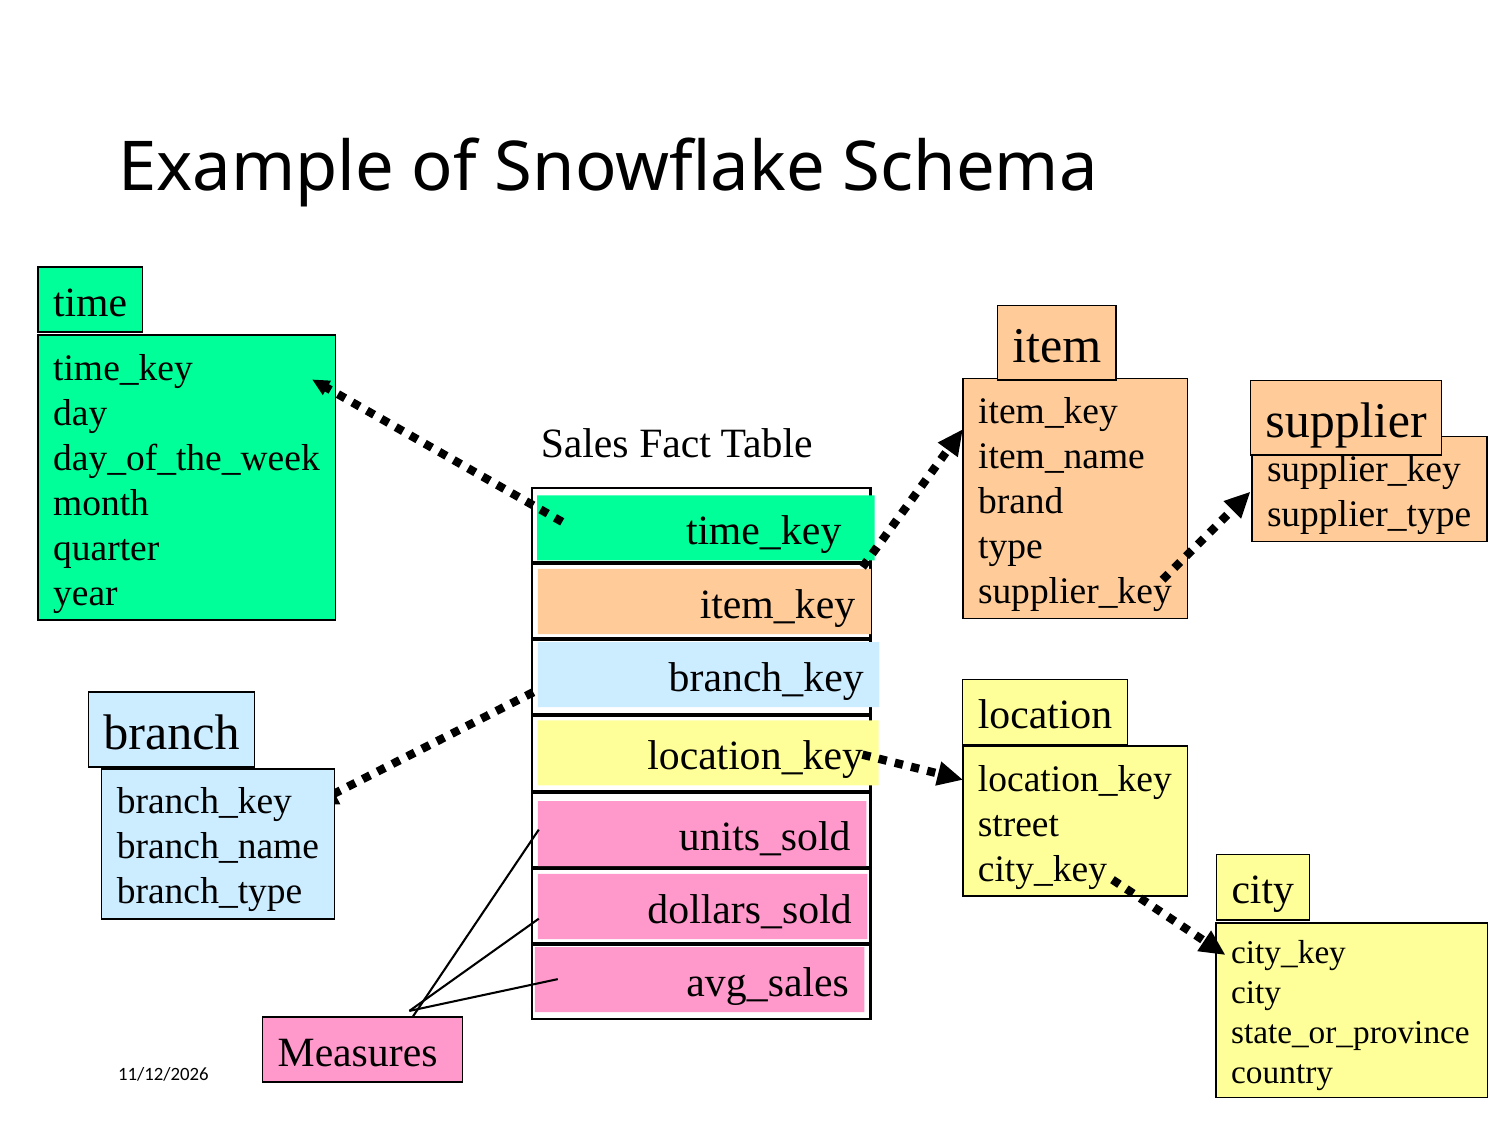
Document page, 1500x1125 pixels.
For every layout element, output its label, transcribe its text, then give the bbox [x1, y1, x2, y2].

text_box item_key [537, 568, 871, 635]
text_box [531, 564, 871, 639]
text_box Sales Fact Table [525, 407, 829, 473]
text_box [531, 640, 871, 715]
text_box branch_key [537, 642, 880, 708]
title Example of Snowflake Schema [103, 59, 1397, 278]
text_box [962, 304, 1188, 621]
text_box [531, 716, 871, 791]
text_box [531, 945, 871, 1020]
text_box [1249, 379, 1488, 544]
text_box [87, 692, 336, 921]
text_box Measures [262, 1017, 463, 1083]
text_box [962, 679, 1188, 899]
text_box [1211, 945, 1216, 954]
text_box [1188, 492, 1249, 555]
text_box dollars_sold [537, 873, 868, 940]
text_box [531, 868, 871, 943]
text_box avg_sales [534, 947, 865, 1013]
text_box [531, 792, 871, 867]
text_box [944, 429, 962, 454]
text_box location_key [537, 720, 879, 786]
text_box units_sold [537, 801, 867, 867]
text_box [930, 770, 962, 783]
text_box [1216, 854, 1488, 1100]
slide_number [103, 1042, 441, 1103]
text_box time_key [537, 495, 875, 561]
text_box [37, 267, 336, 623]
text_box [531, 487, 871, 562]
